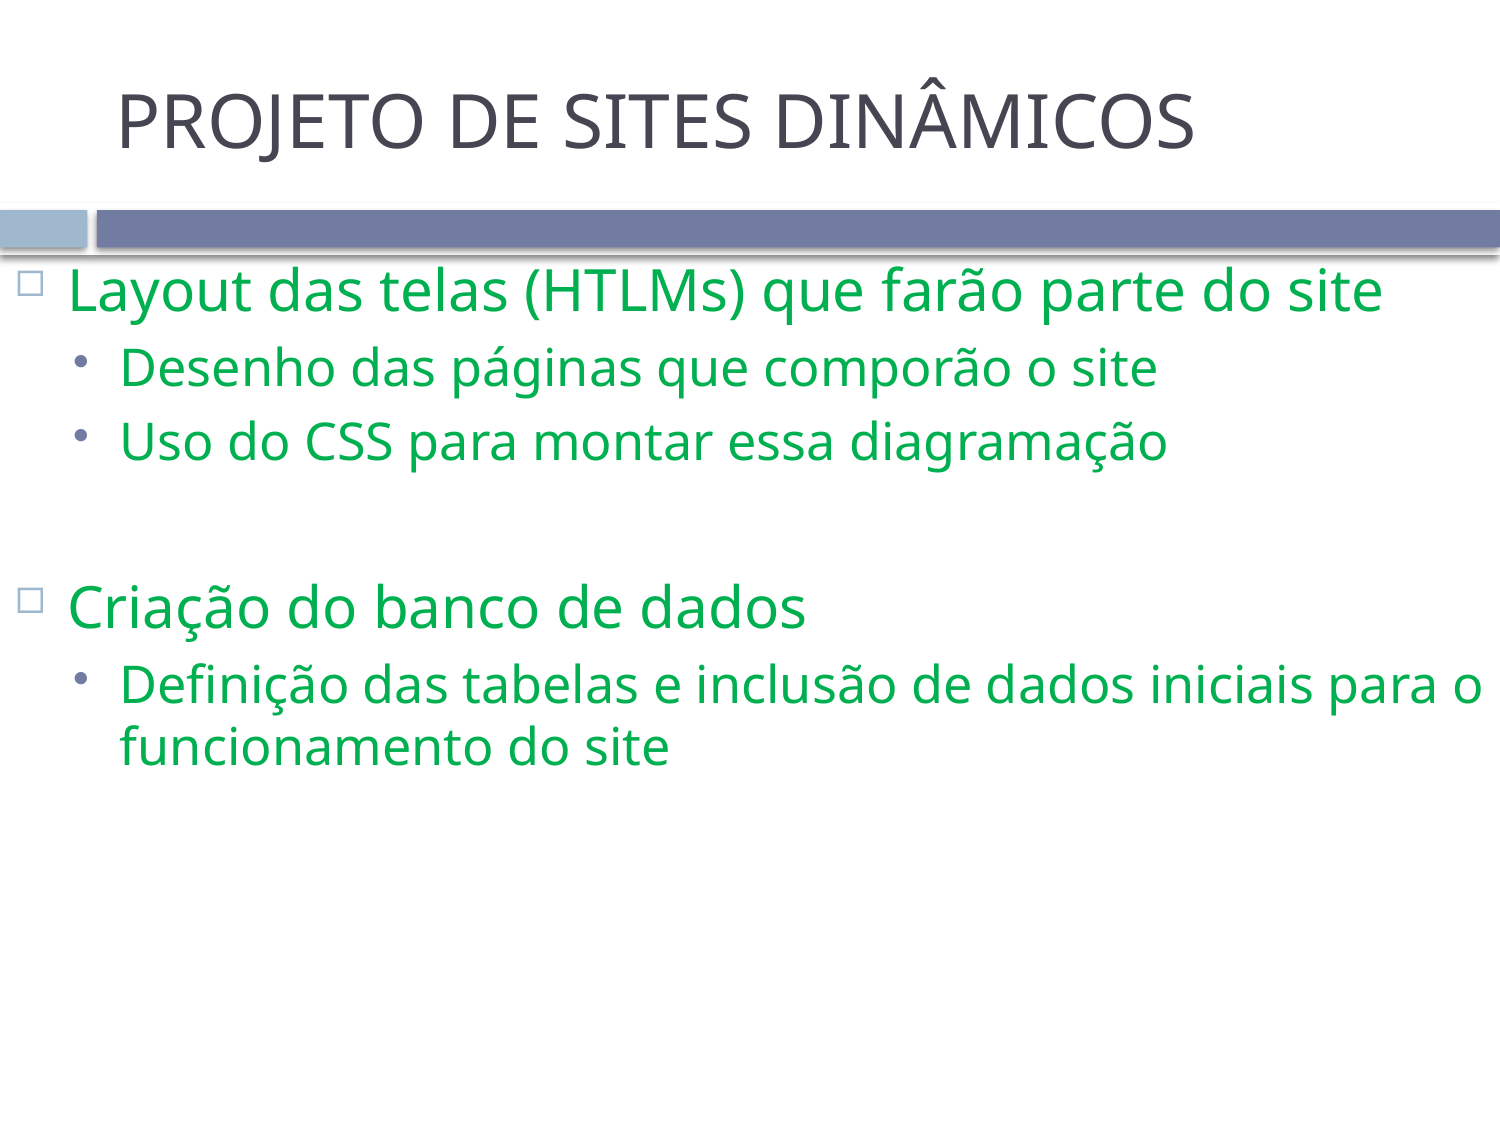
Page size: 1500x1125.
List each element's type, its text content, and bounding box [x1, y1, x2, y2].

list Layout das telas (HTLMs) que farão parte do site Desenho das páginas que comporão o site Uso do CSS para montar essa diagramação Criação do banco de dados Definição das tabelas e inclusão de dados iniciais para o funcionamento do site [0, 246, 1500, 1125]
title PROJETO DE SITES DINÂMICOS [100, 37, 1438, 200]
